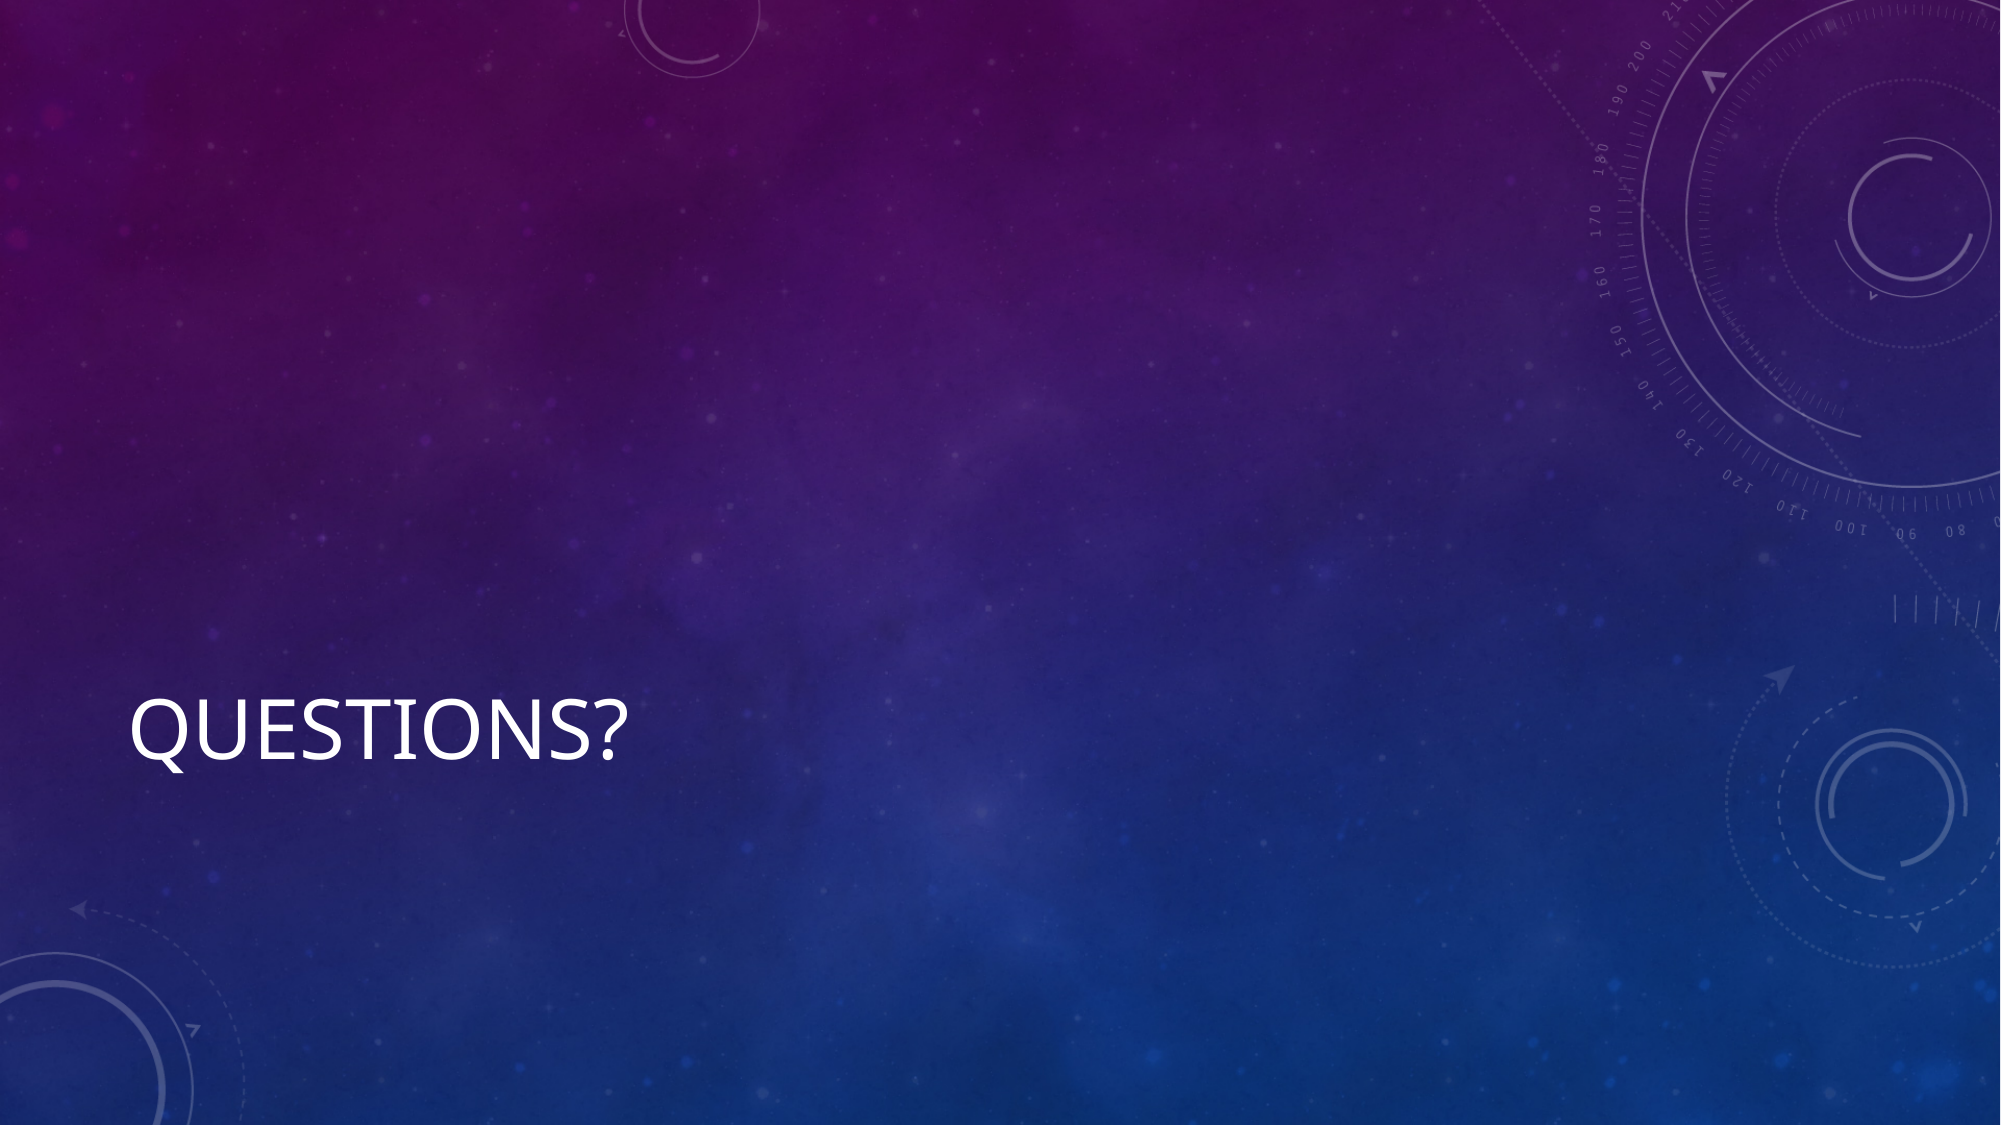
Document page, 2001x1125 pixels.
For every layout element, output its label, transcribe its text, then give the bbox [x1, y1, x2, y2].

title Questions? [112, 542, 1775, 784]
picture [0, 0, 2001, 1125]
